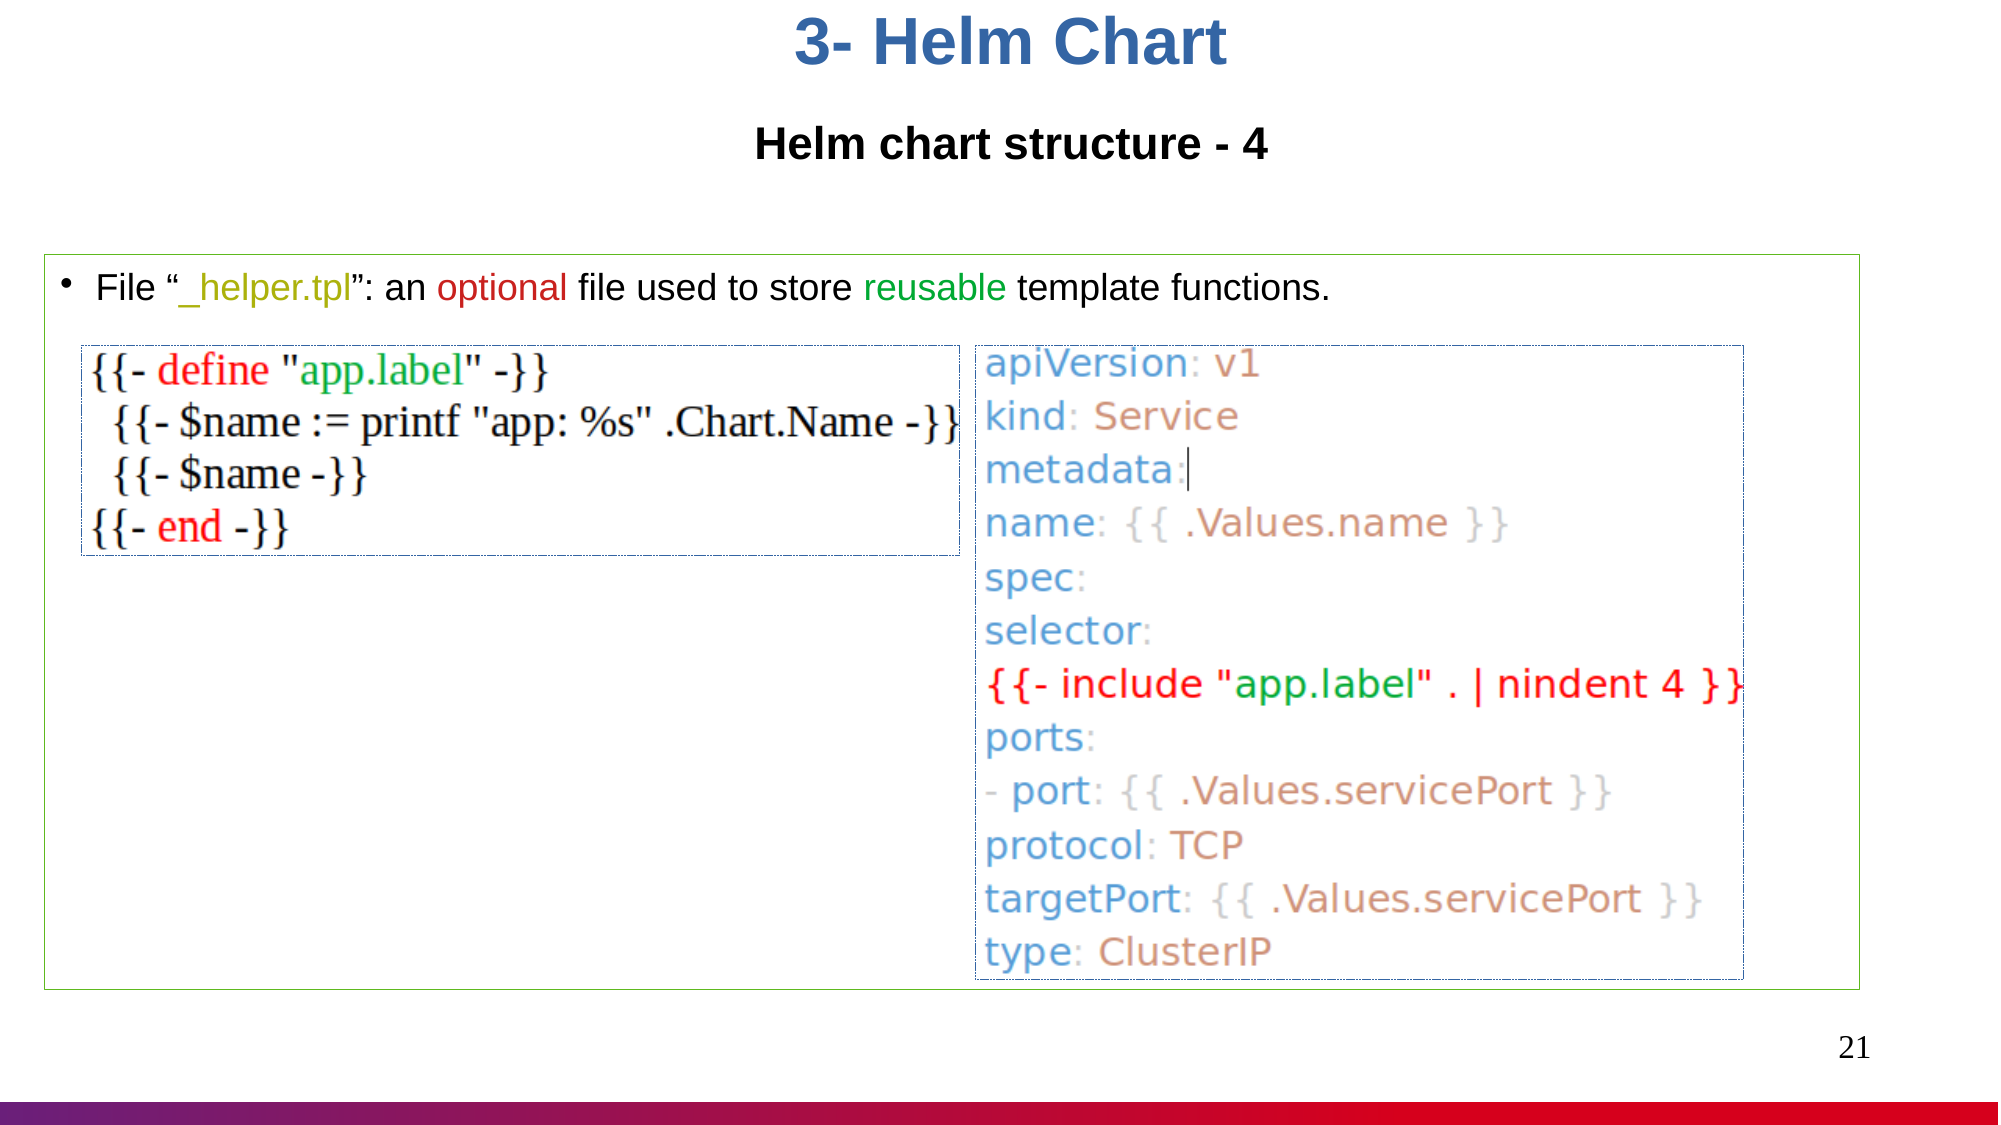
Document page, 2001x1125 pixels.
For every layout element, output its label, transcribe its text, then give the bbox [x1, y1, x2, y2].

picture [81, 344, 961, 557]
text_box File “_helper.tpl”: an optional file used to store reusable template functions. [44, 254, 1860, 990]
text_box 3- Helm Chart Helm chart structure - 4 [112, 0, 1911, 186]
text_box <number> [1724, 1017, 1986, 1086]
picture [974, 344, 1744, 980]
